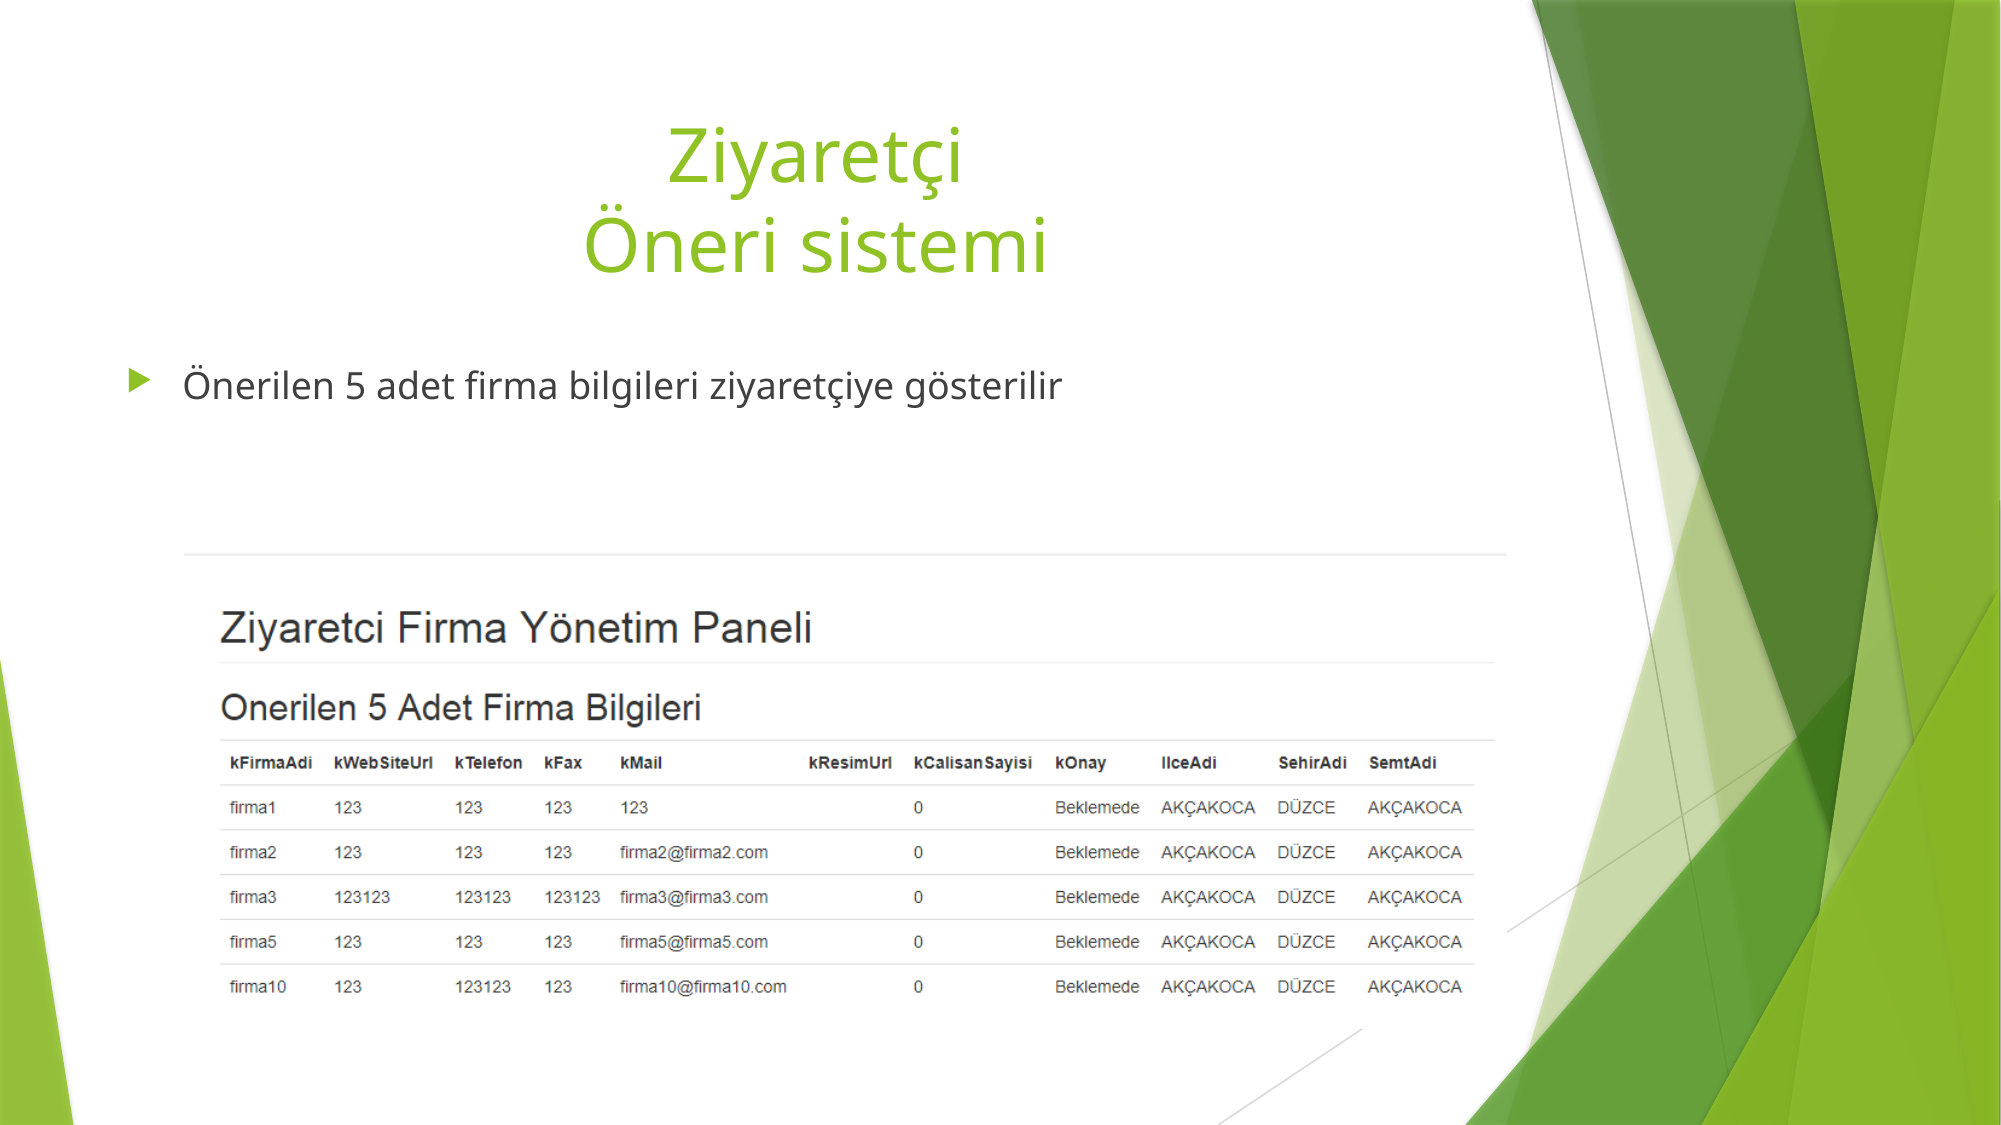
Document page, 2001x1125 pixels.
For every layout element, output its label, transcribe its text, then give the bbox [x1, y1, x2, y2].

list Önerilen 5 adet firma bilgileri ziyaretçiye gösterilir [111, 354, 1522, 992]
title Ziyaretçi Öneri sistemi [111, 99, 1522, 317]
picture [183, 552, 1507, 1030]
